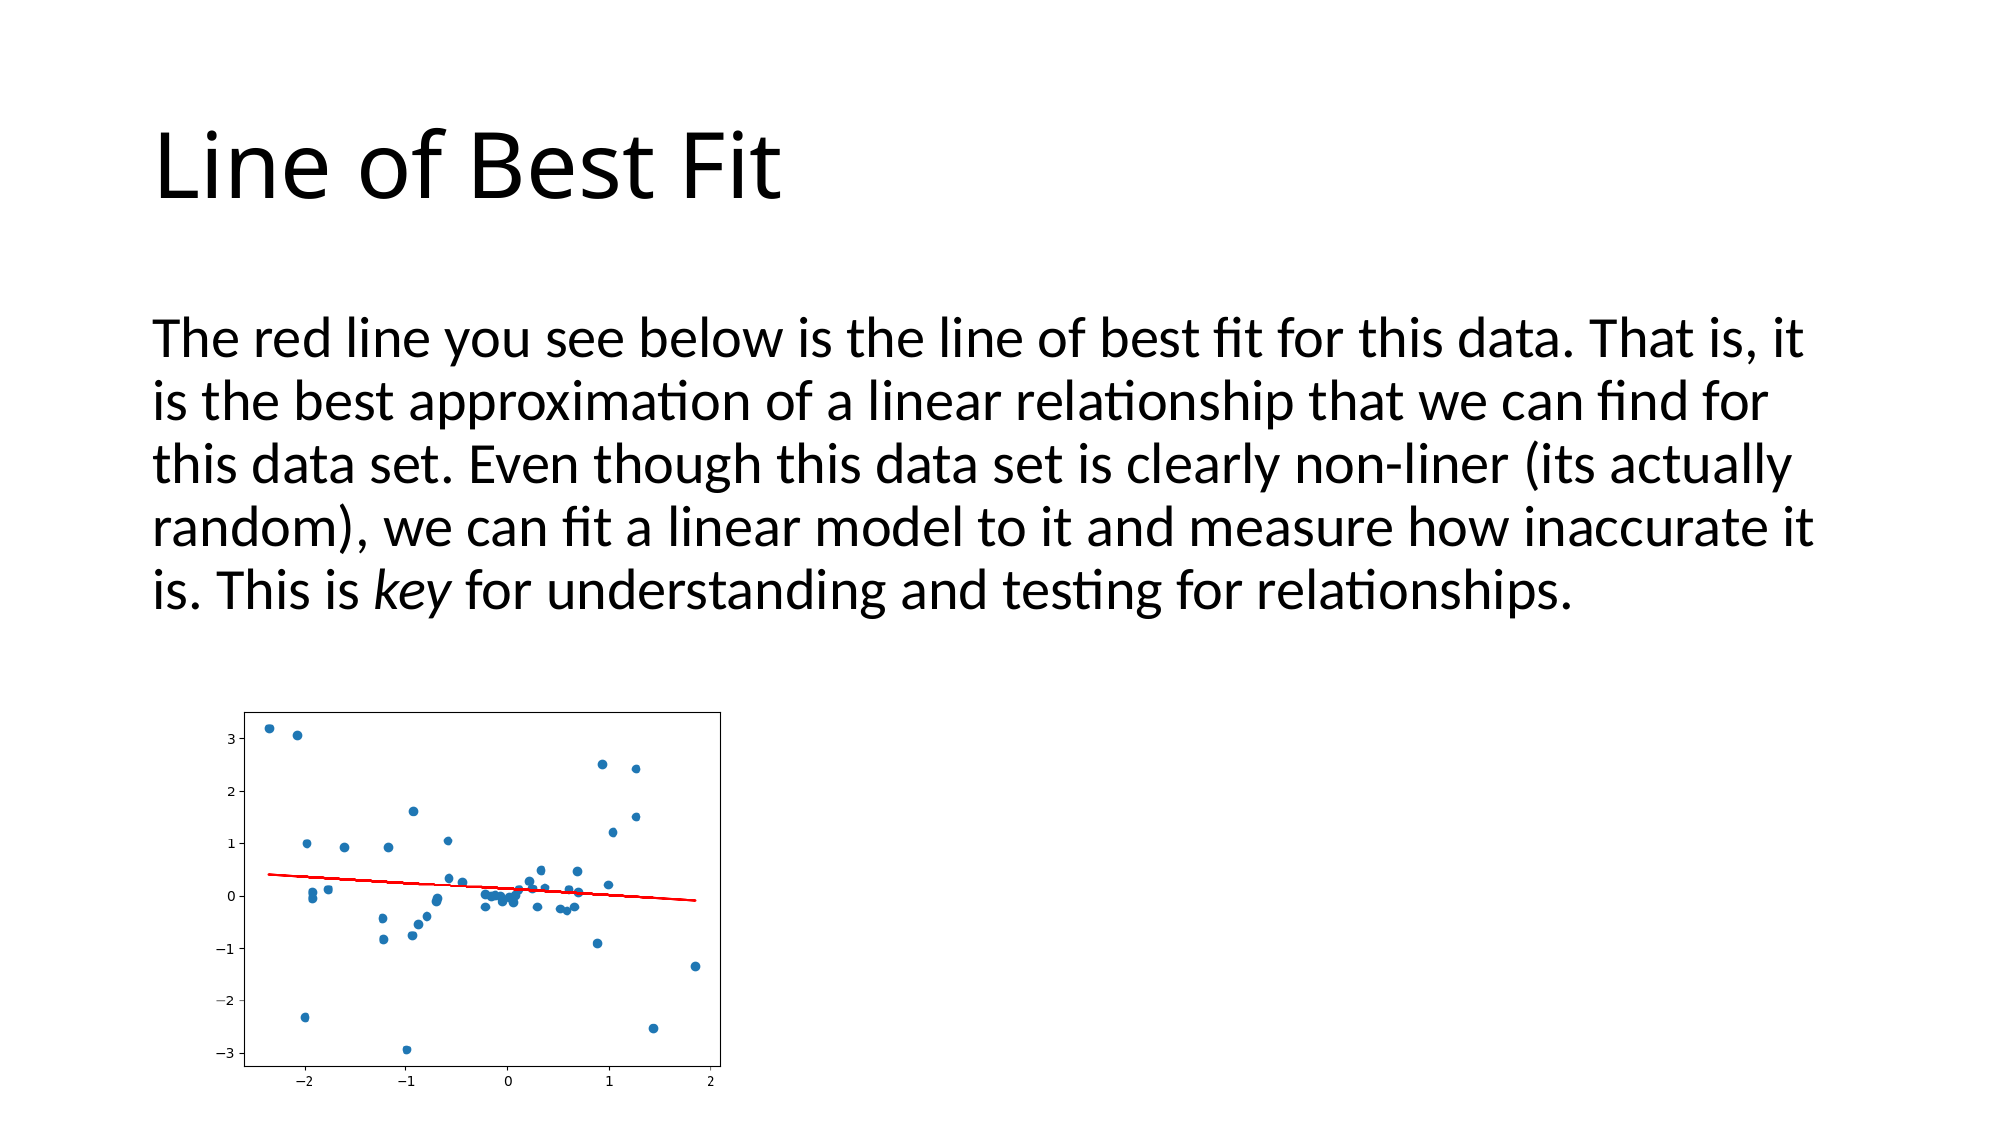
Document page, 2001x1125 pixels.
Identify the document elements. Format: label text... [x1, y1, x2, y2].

list The red line you see below is the line of best fit for this data. That is, it is the best approximation of a linear relationship that we can find for this data set. Even though this data set is clearly non-liner (its actually random), we can fit a linear model to it and measure how inaccurate it is. This is key for understanding and testing for relationships. [137, 299, 1863, 1014]
picture [167, 656, 781, 1116]
title Line of Best Fit [137, 59, 1863, 278]
